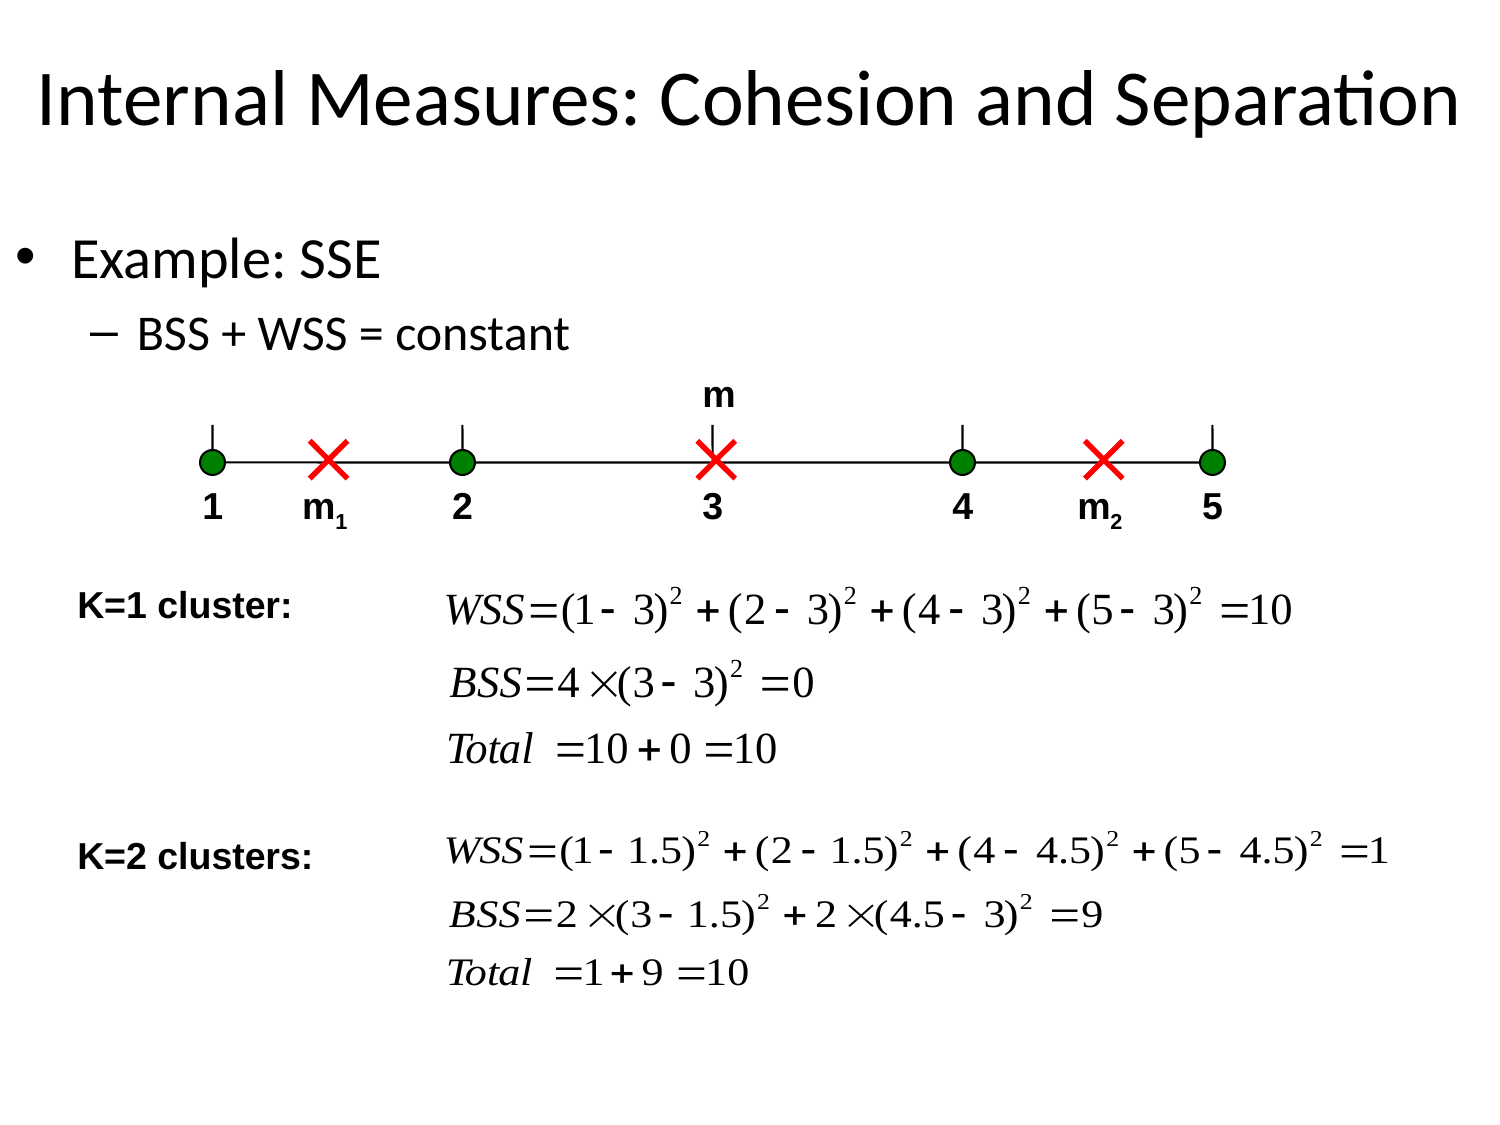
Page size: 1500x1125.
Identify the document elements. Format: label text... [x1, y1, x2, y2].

text_box [950, 450, 976, 475]
text_box  [1062, 404, 1150, 474]
title Internal Measures: Cohesion and Separation [0, 0, 1500, 187]
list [440, 819, 1394, 996]
text_box 4 [937, 474, 1000, 535]
text_box m [687, 362, 775, 423]
text_box [200, 450, 226, 475]
text_box 1 [187, 474, 250, 535]
text_box  [674, 404, 763, 500]
text_box [450, 450, 475, 475]
text_box K=1 cluster: [62, 573, 400, 634]
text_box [441, 574, 1301, 776]
text_box K=2 clusters: [62, 824, 400, 885]
text_box 2 [437, 474, 500, 535]
list Example: SSE BSS + WSS = constant [0, 212, 663, 956]
text_box [1200, 450, 1225, 475]
text_box m1 [287, 474, 375, 541]
text_box 3 [687, 500, 750, 535]
text_box  [287, 404, 375, 474]
text_box m2 [1062, 474, 1150, 541]
text_box 5 [1187, 474, 1250, 535]
